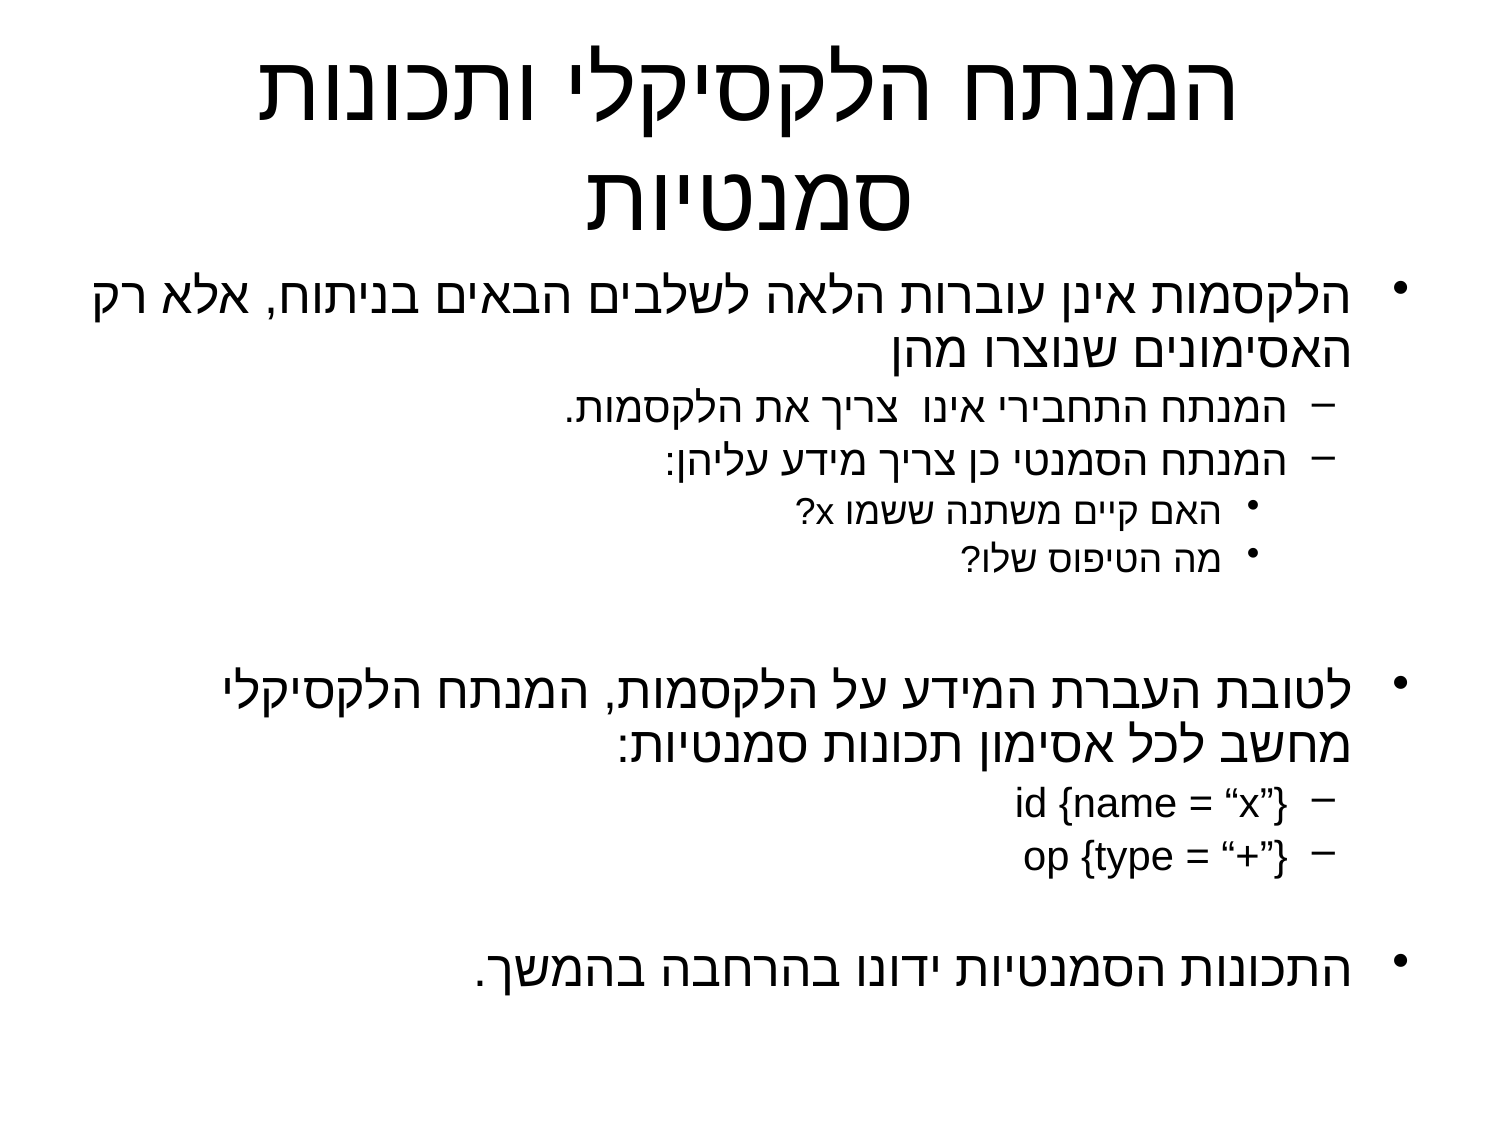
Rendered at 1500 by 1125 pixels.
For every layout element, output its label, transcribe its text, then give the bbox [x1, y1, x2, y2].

list הלקסמות אינן עוברות הלאה לשלבים הבאים בניתוח, אלא רק האסימונים שנוצרו מהן המנתח התחבירי אינו צריך את הלקסמות. המנתח הסמנטי כן צריך מידע עליהן: האם קיים משתנה ששמו x? מה הטיפוס שלו? לטובת העברת המידע על הלקסמות, המנתח הלקסיקלי מחשב לכל אסימון תכונות סמנטיות: id {name = “x”} op {type = “+”} התכונות הסמנטיות ידונו בהרחבה בהמשך. [74, 262, 1426, 1006]
title המנתח הלקסיקלי ותכונות סמנטיות [74, 44, 1426, 233]
